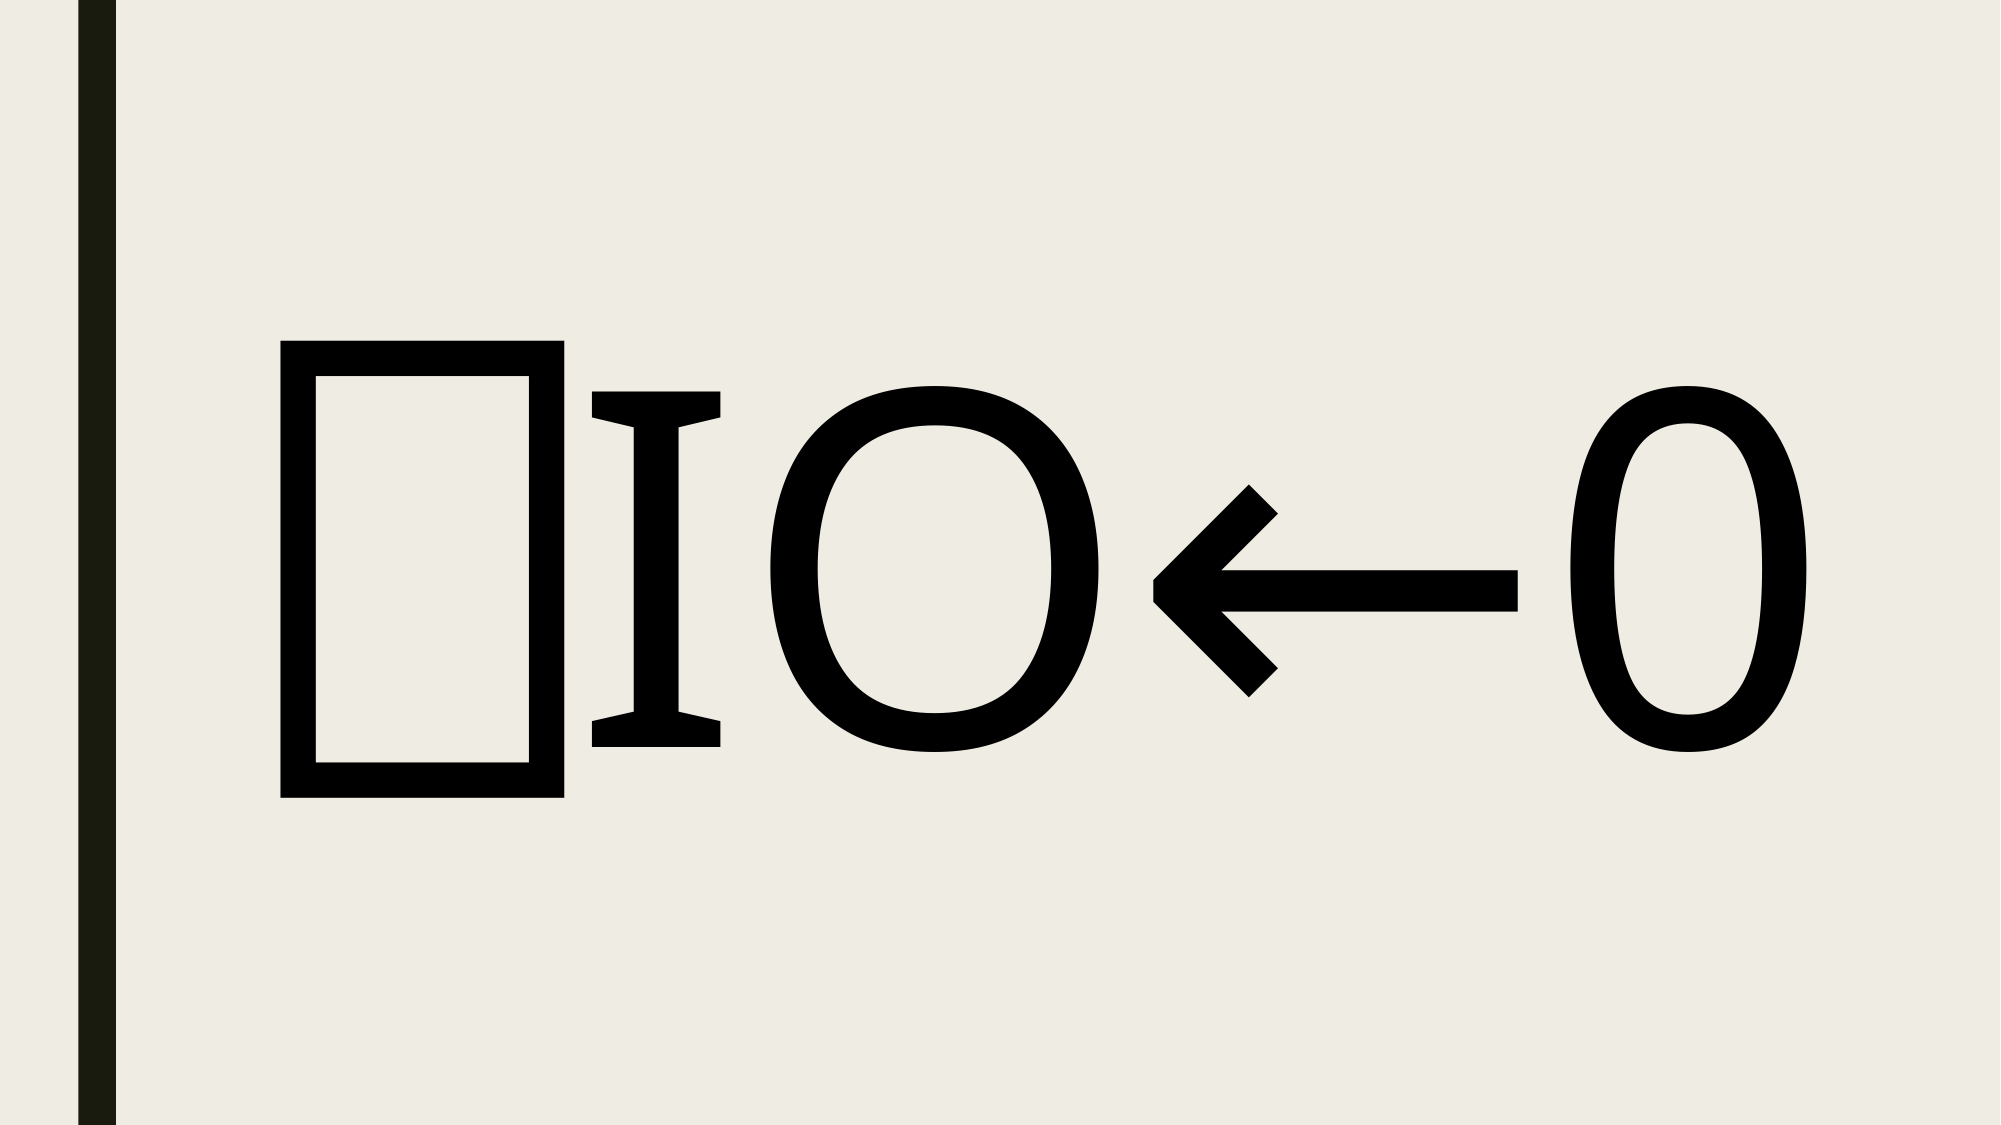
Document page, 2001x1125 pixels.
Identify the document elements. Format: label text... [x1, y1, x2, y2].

text_box ⎕IO←0 [141, 242, 1964, 855]
